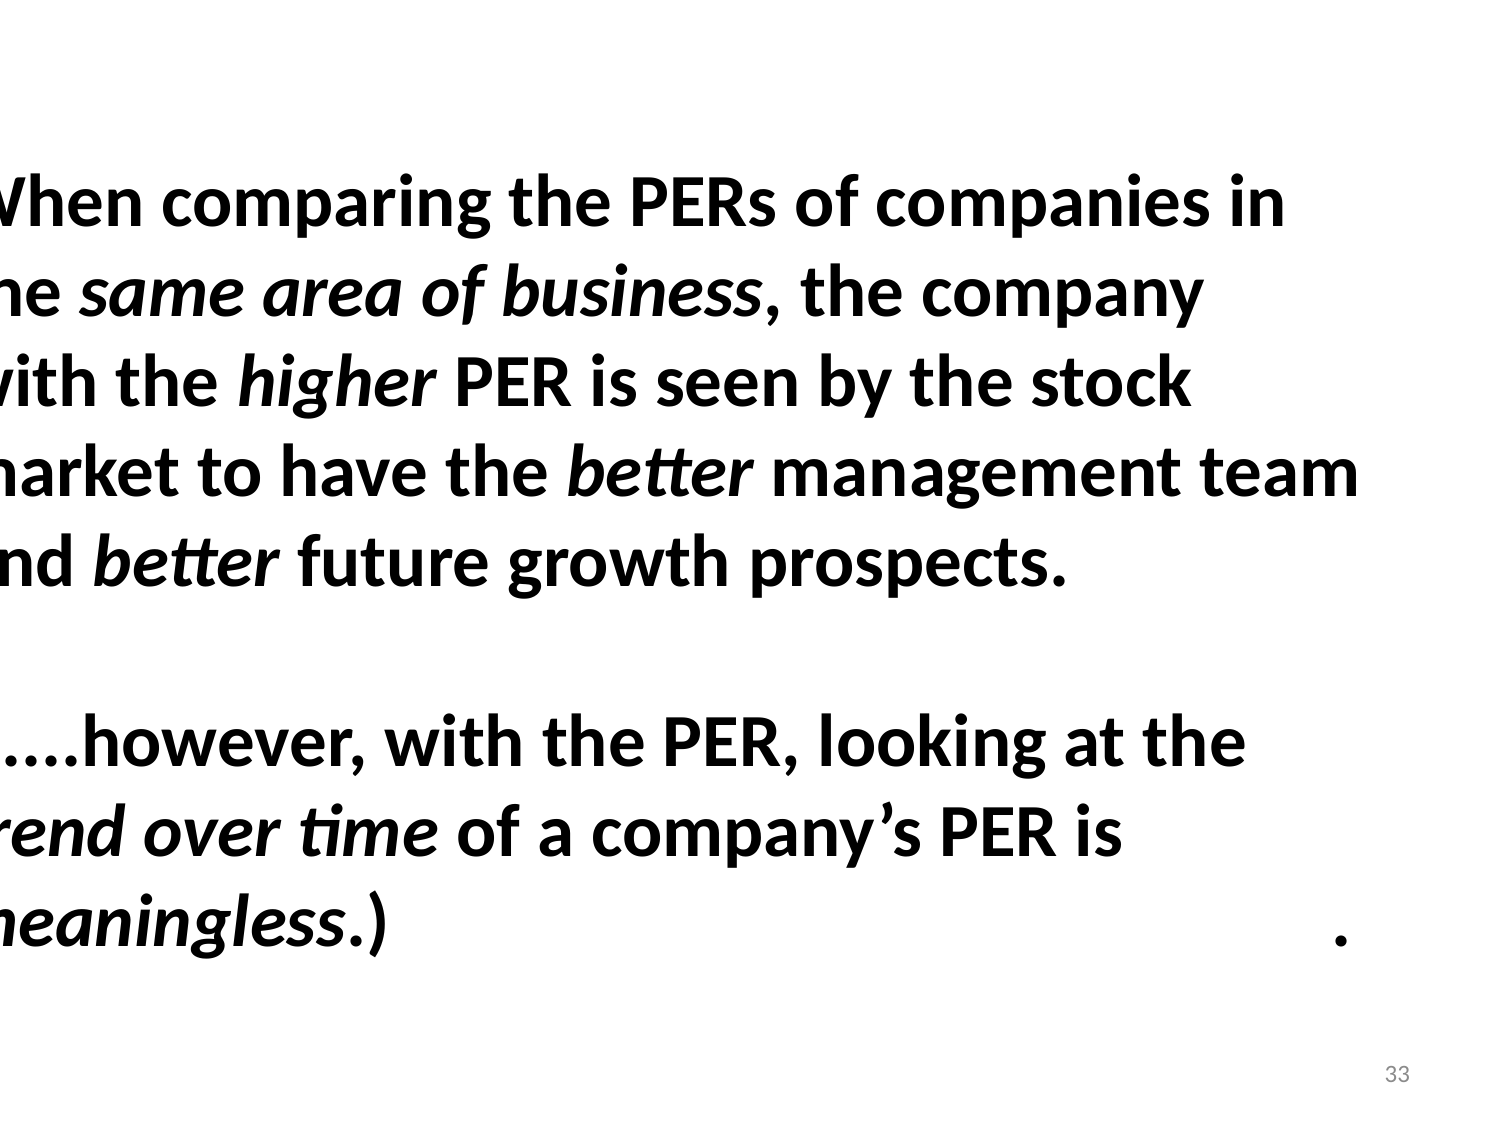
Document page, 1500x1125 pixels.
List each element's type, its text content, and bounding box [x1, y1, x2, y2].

text_box When comparing the PERs of companies in the same area of business, the company with the higher PER is seen by the stock market to have the better management team and better future growth prospects. (.....however, with the PER, looking at the trend over time of a company’s PER is meaningless.) . [0, 54, 1500, 970]
slide_number 33 [1074, 1042, 1425, 1103]
